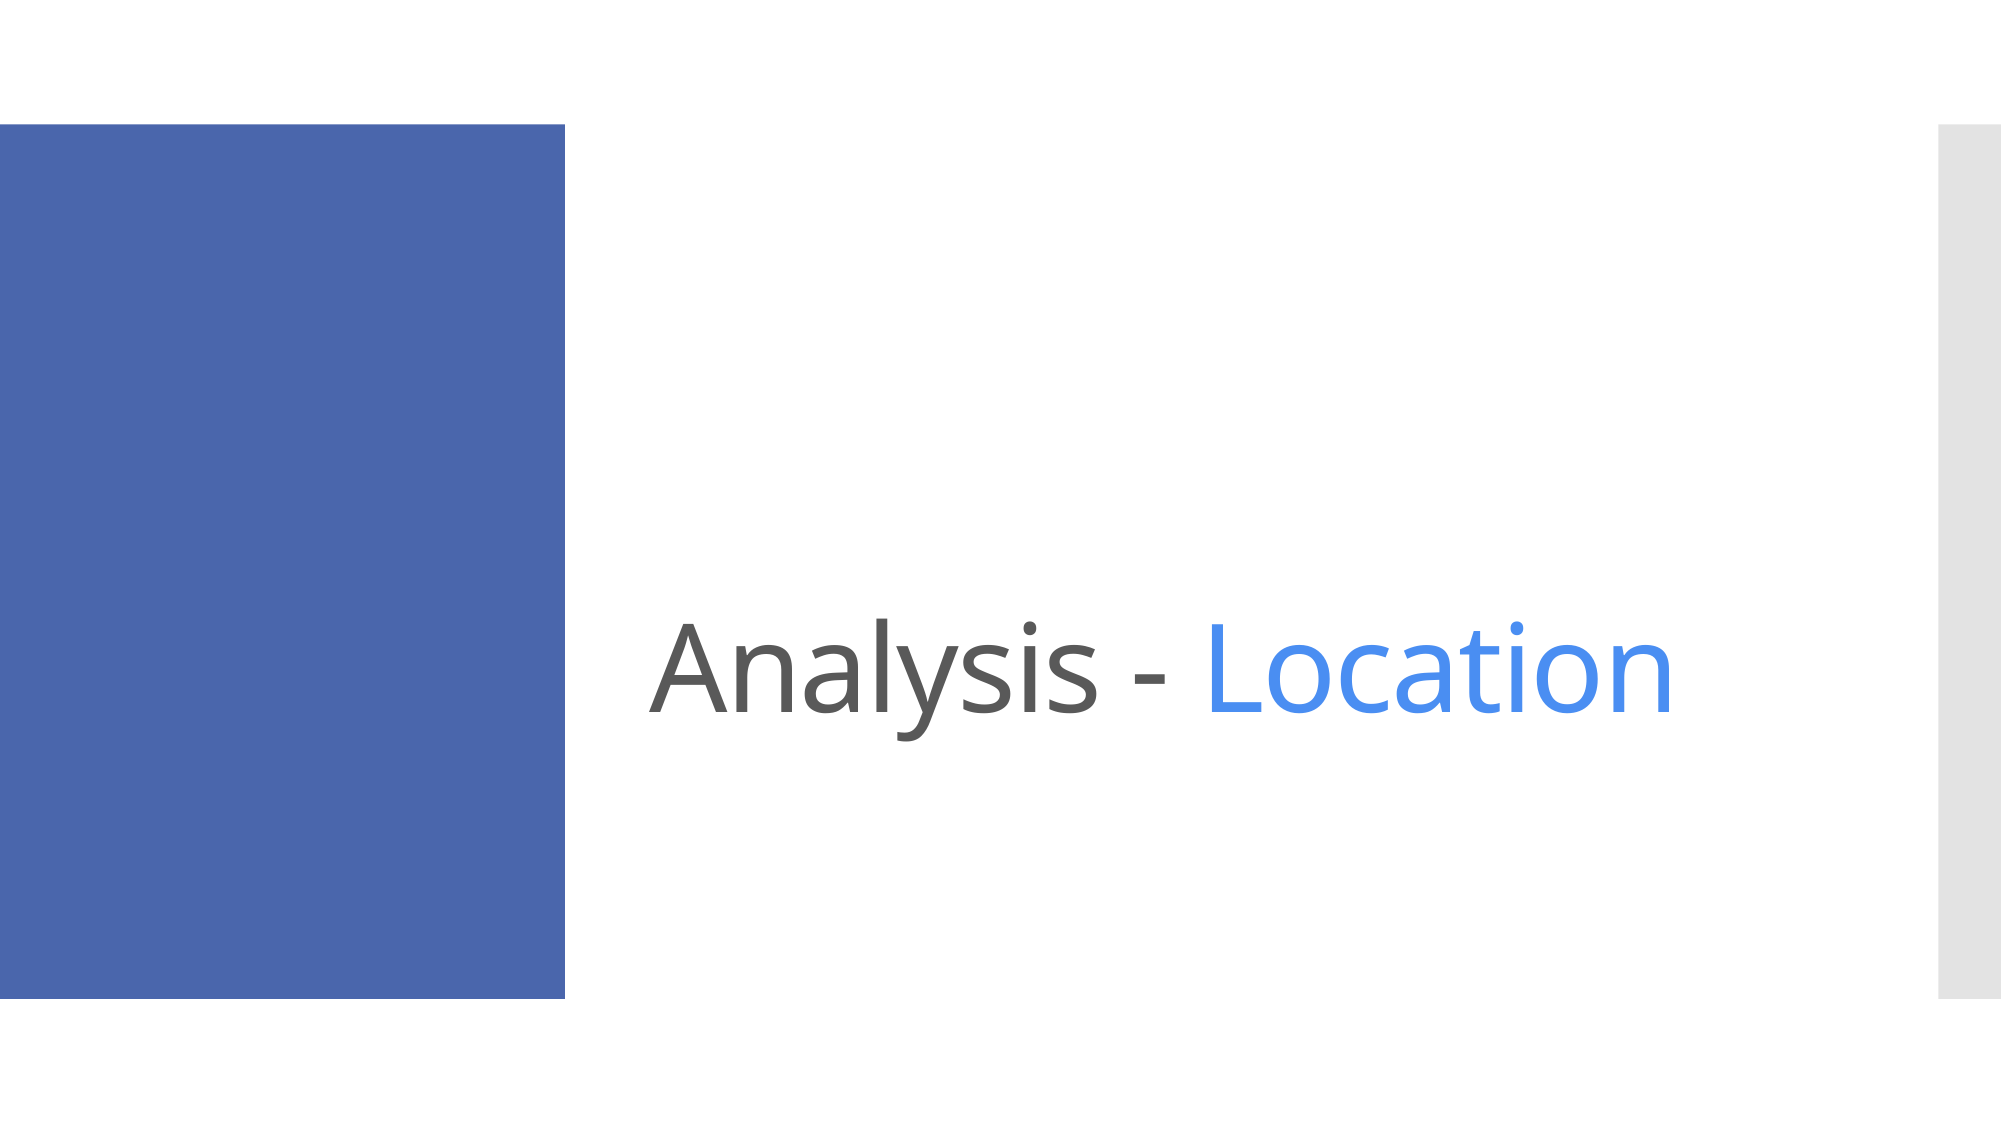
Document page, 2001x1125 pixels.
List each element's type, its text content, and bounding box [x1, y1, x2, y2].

title Analysis - Location [634, 213, 1835, 747]
